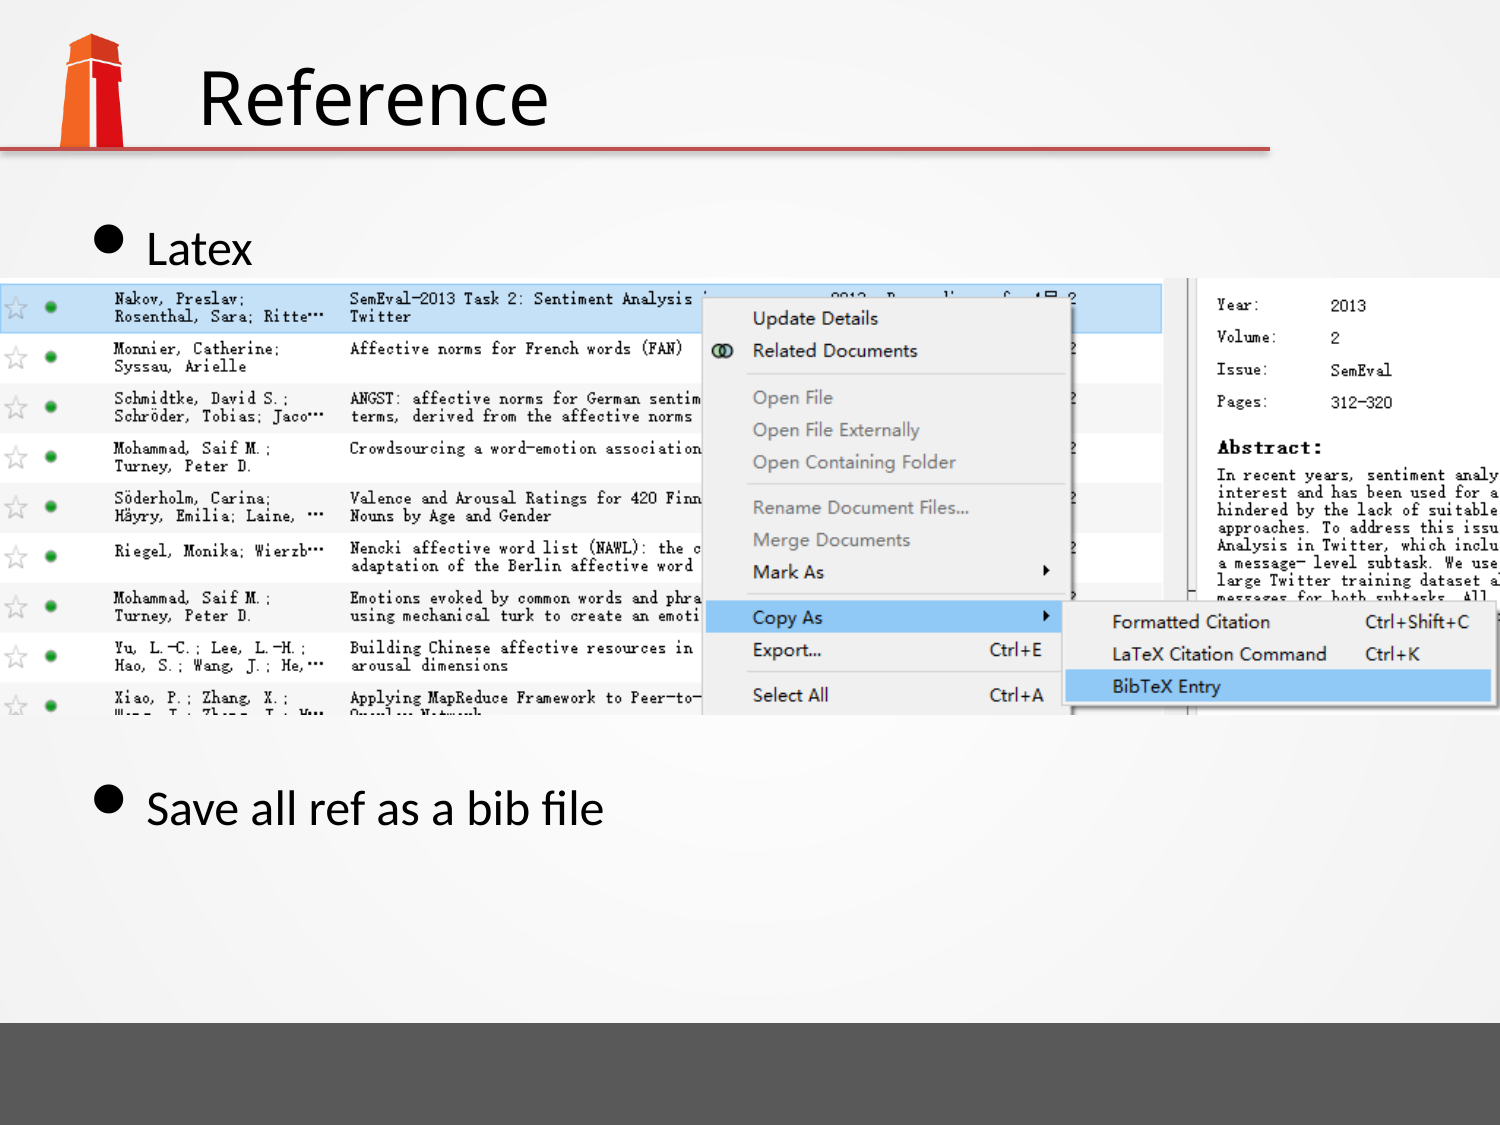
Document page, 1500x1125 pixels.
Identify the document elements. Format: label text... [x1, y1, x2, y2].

picture [0, 278, 1500, 715]
list Latex Save all ref as a bib file [75, 208, 1425, 277]
list Latex Save all ref as a bib file [75, 723, 1425, 1005]
title Reference [183, 42, 1270, 149]
picture [16, 11, 166, 147]
